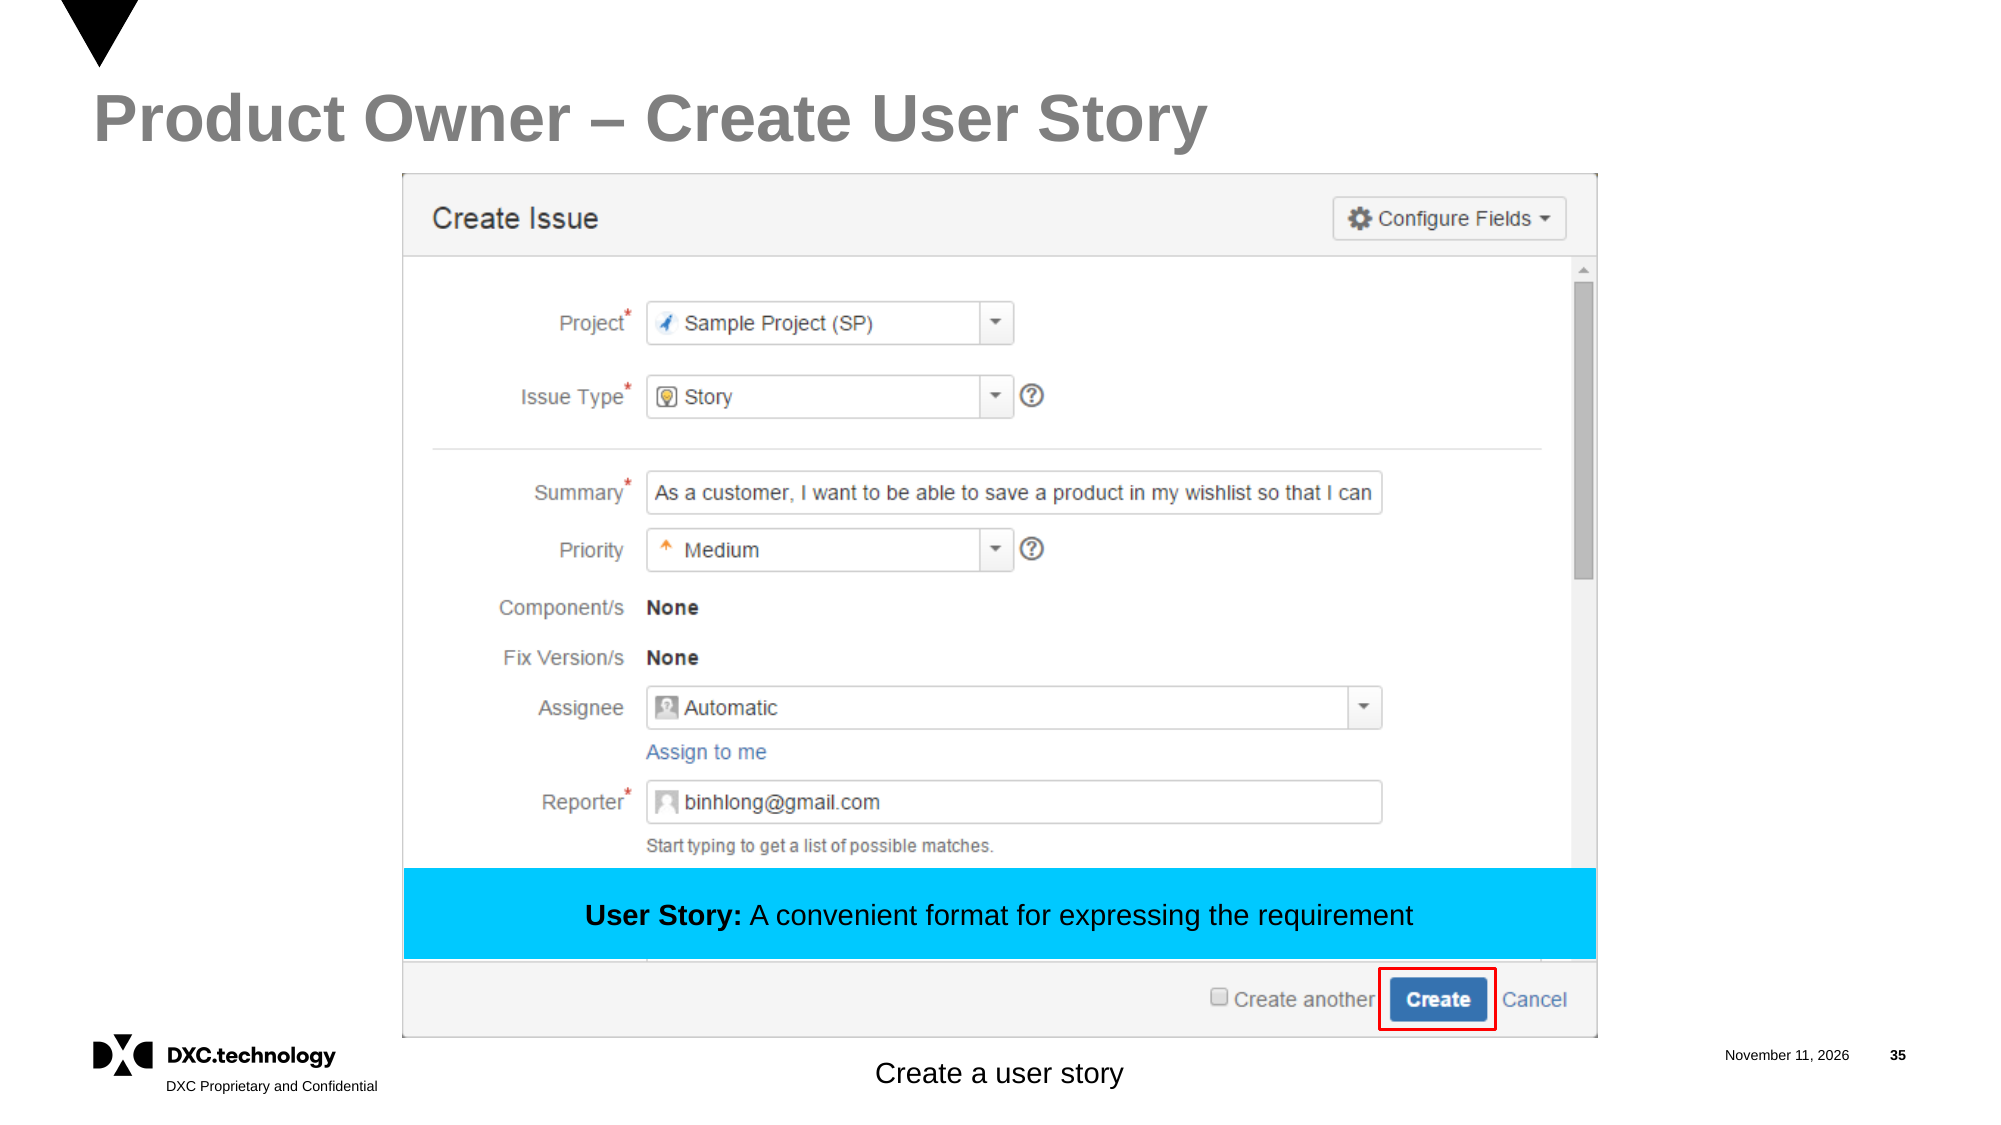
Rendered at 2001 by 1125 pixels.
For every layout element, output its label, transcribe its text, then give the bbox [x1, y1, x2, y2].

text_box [402, 173, 1598, 1038]
title Product Owner – Create User Story [93, 87, 1907, 282]
text_box Create a user story [548, 1047, 1451, 1102]
